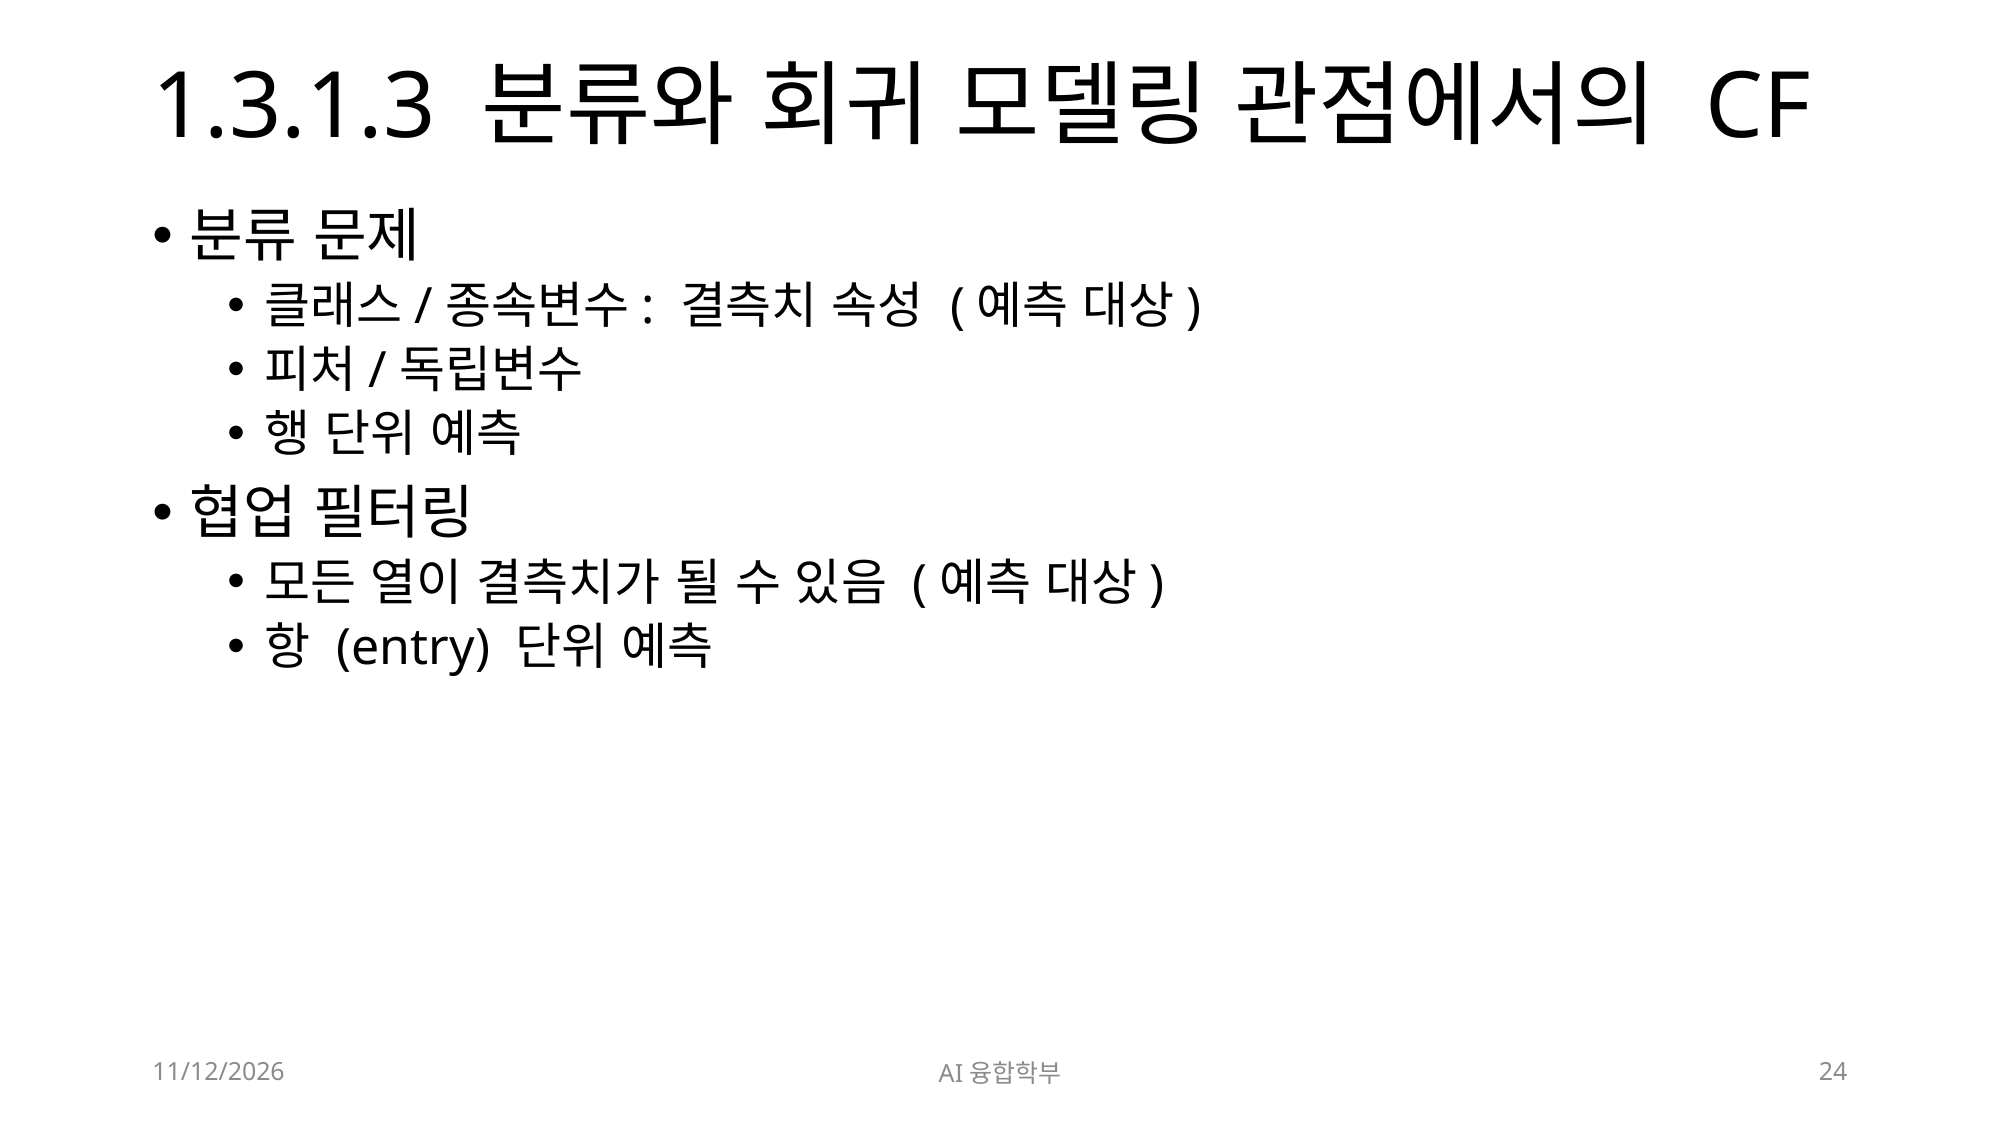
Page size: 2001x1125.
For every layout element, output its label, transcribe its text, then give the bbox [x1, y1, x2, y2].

slide_number 2023. 3. 3. [137, 1042, 588, 1103]
footer AI융합학부 [662, 1042, 1338, 1103]
list 분류 문제 클래스/종속변수: 결측치 속성 (예측 대상) 피처/독립변수 행 단위 예측 협업 필터링 모든 열이 결측치가 될 수 있음 (예측 대상) 항 (entry) 단위 예측 [137, 199, 1863, 1014]
slide_number 24 [1412, 1042, 1863, 1103]
title 1.3.1.3 분류와 회귀 모델링 관점에서의 CF [137, 31, 1863, 186]
